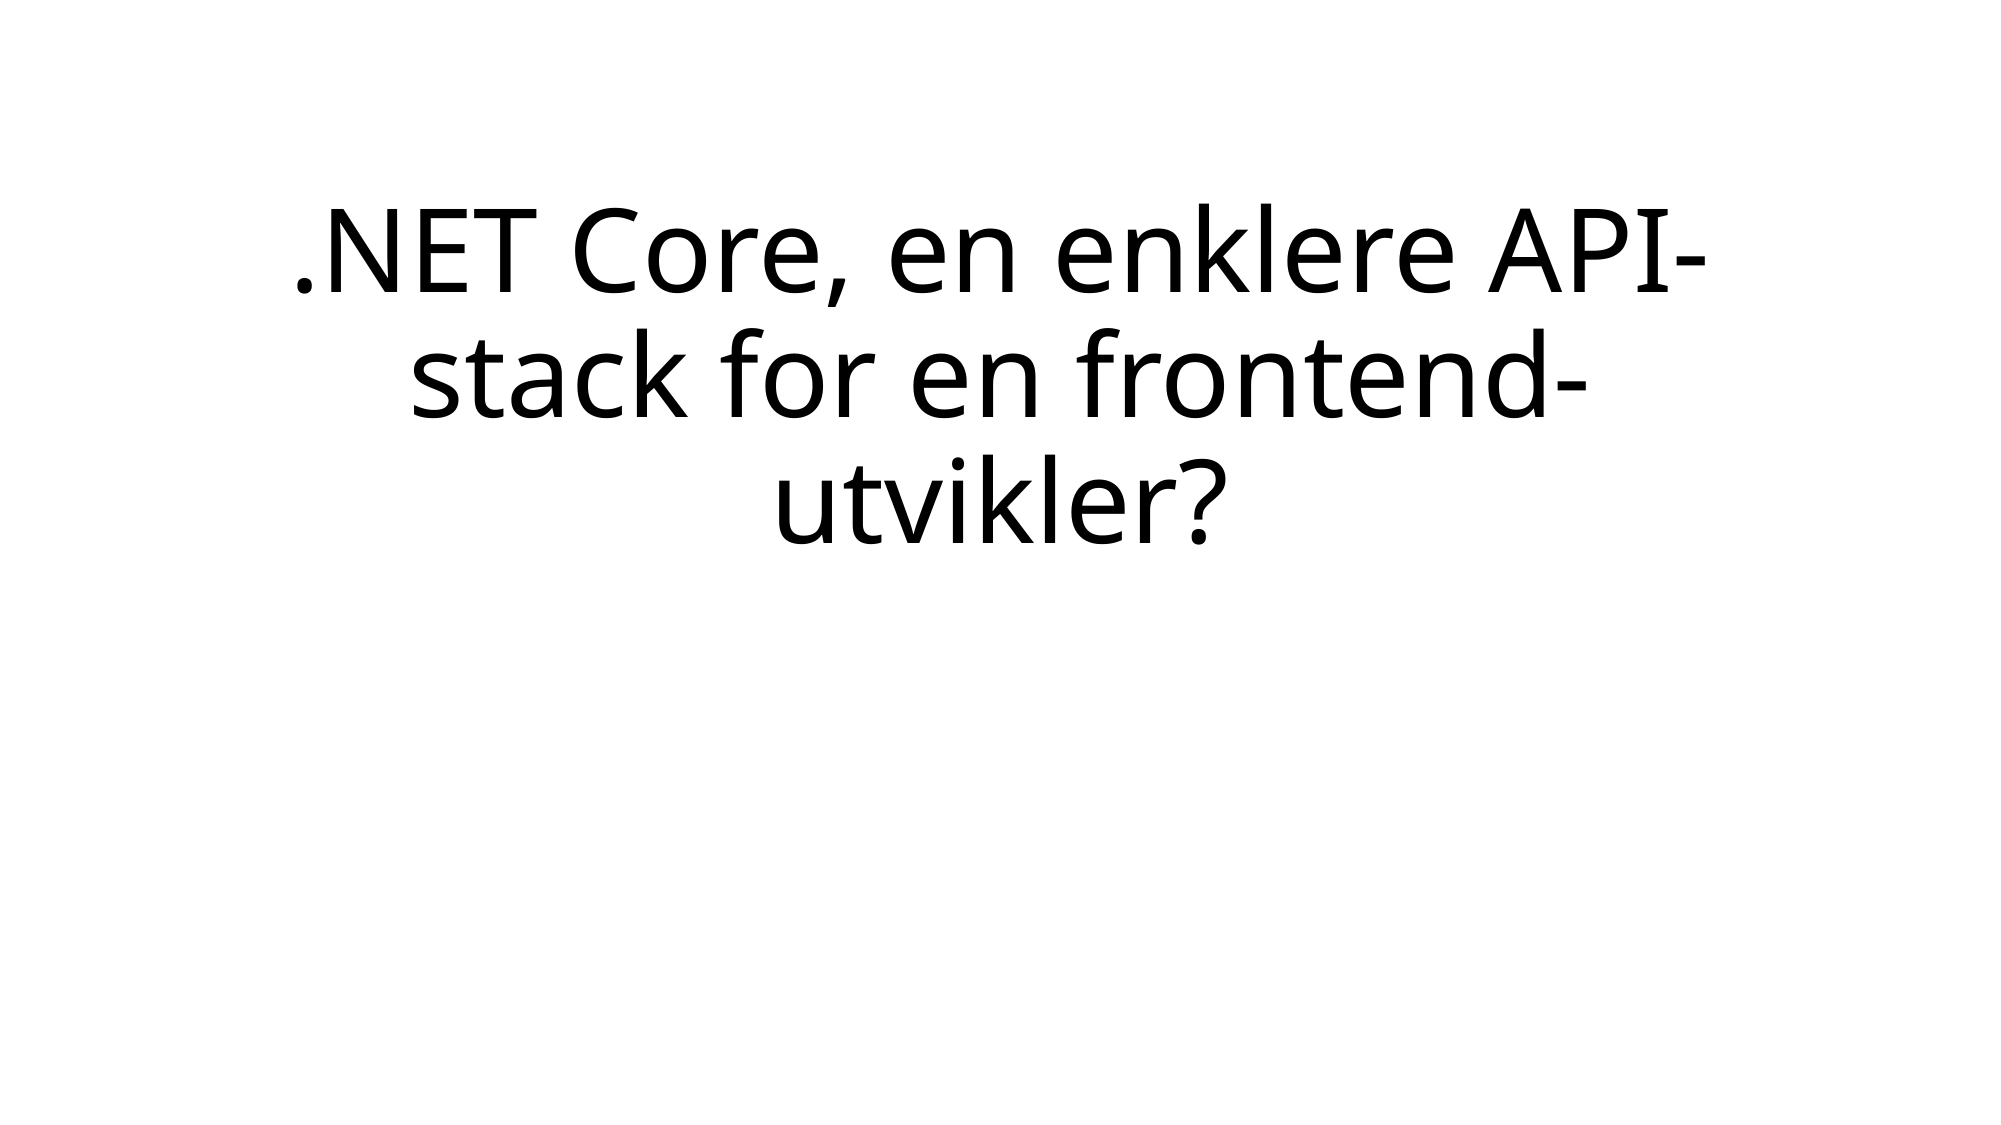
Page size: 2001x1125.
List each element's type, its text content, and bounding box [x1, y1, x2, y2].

title .NET Core, en enklere API-stack for en frontend-utvikler? [249, 184, 1750, 576]
